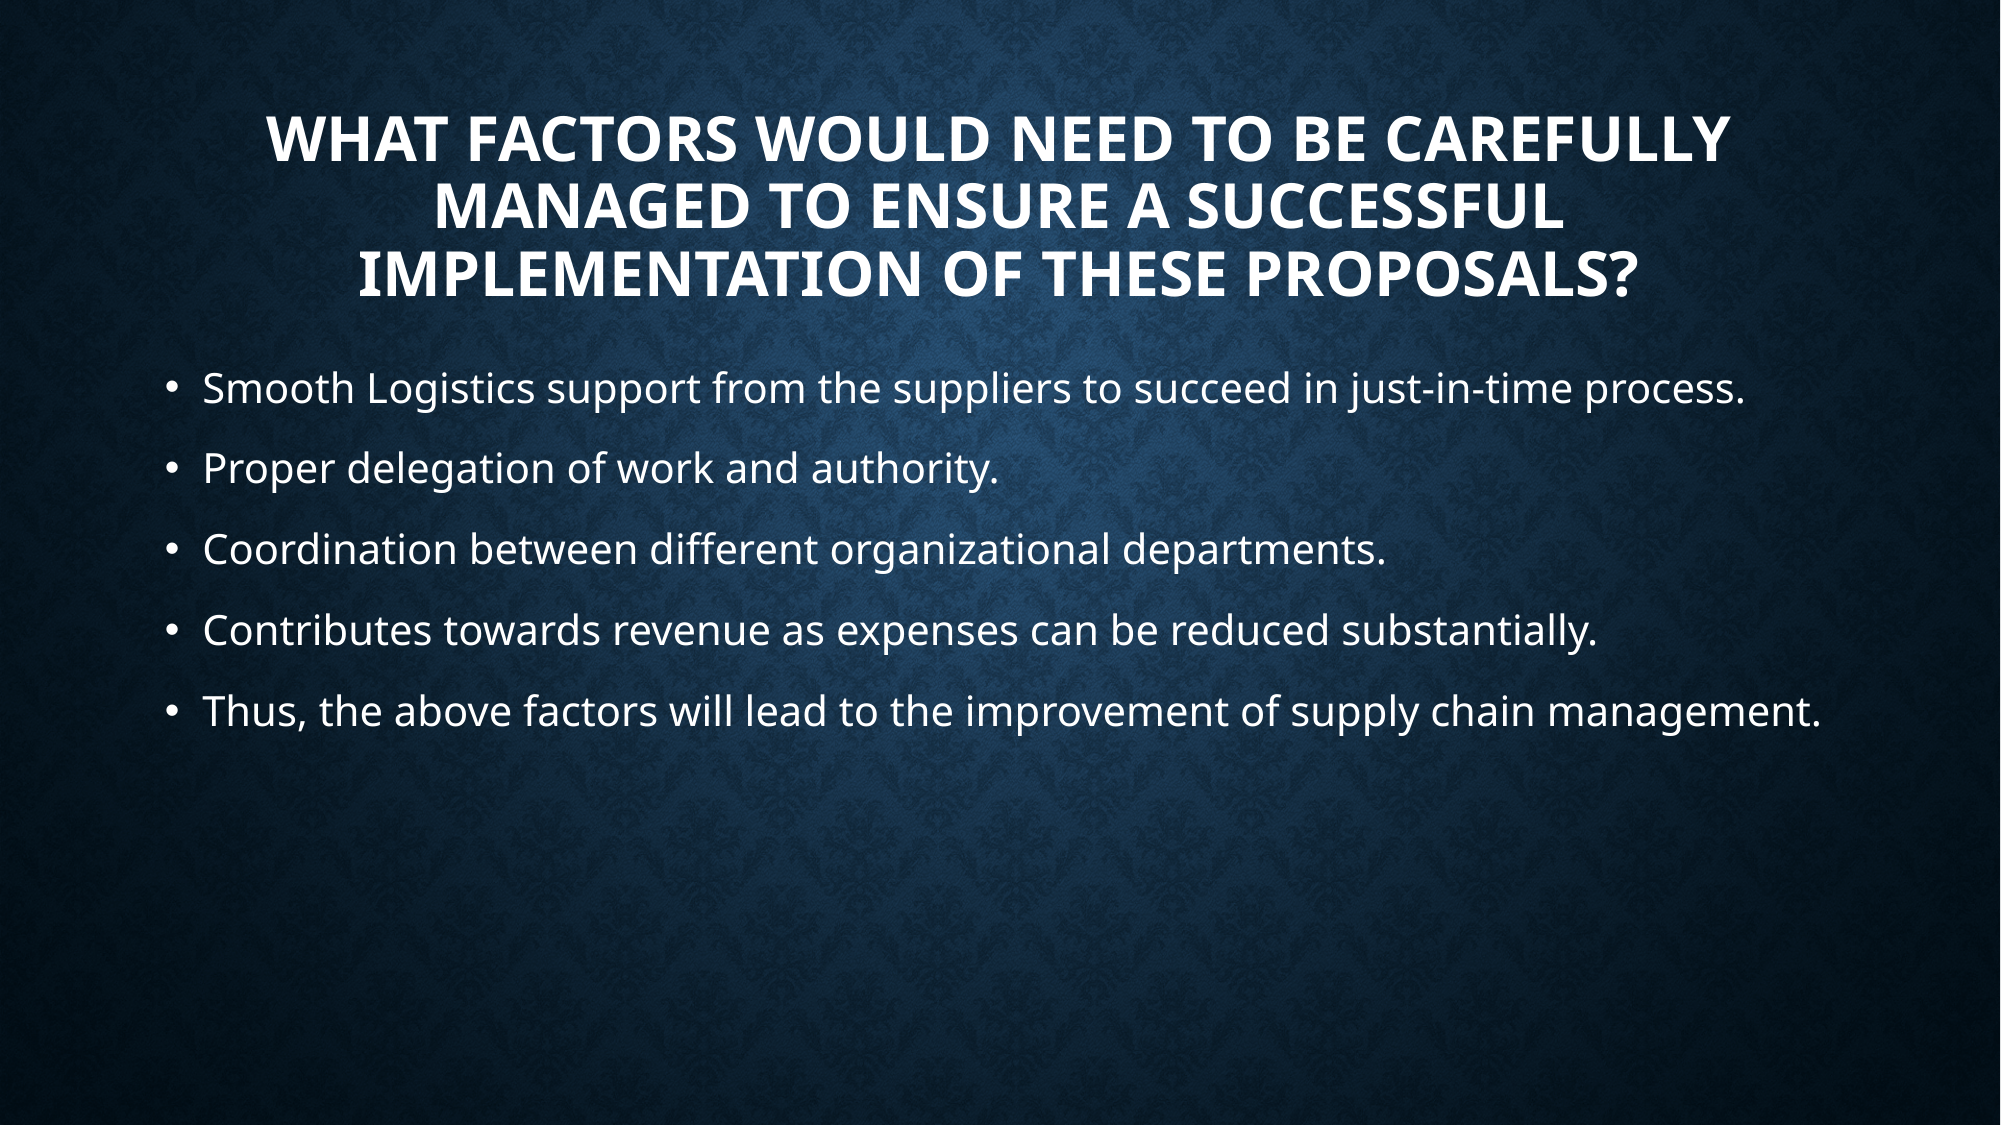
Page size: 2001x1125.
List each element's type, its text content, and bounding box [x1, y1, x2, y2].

list Smooth Logistics support from the suppliers to succeed in just-in-time process. Proper delegation of work and authority. Coordination between different organizational departments. Contributes towards revenue as expenses can be reduced substantially. Thus, the above factors will lead to the improvement of supply chain management. [149, 343, 1849, 950]
title What factors would need to be carefully managed to ensure a successful implementation of these proposals? [149, 99, 1849, 318]
